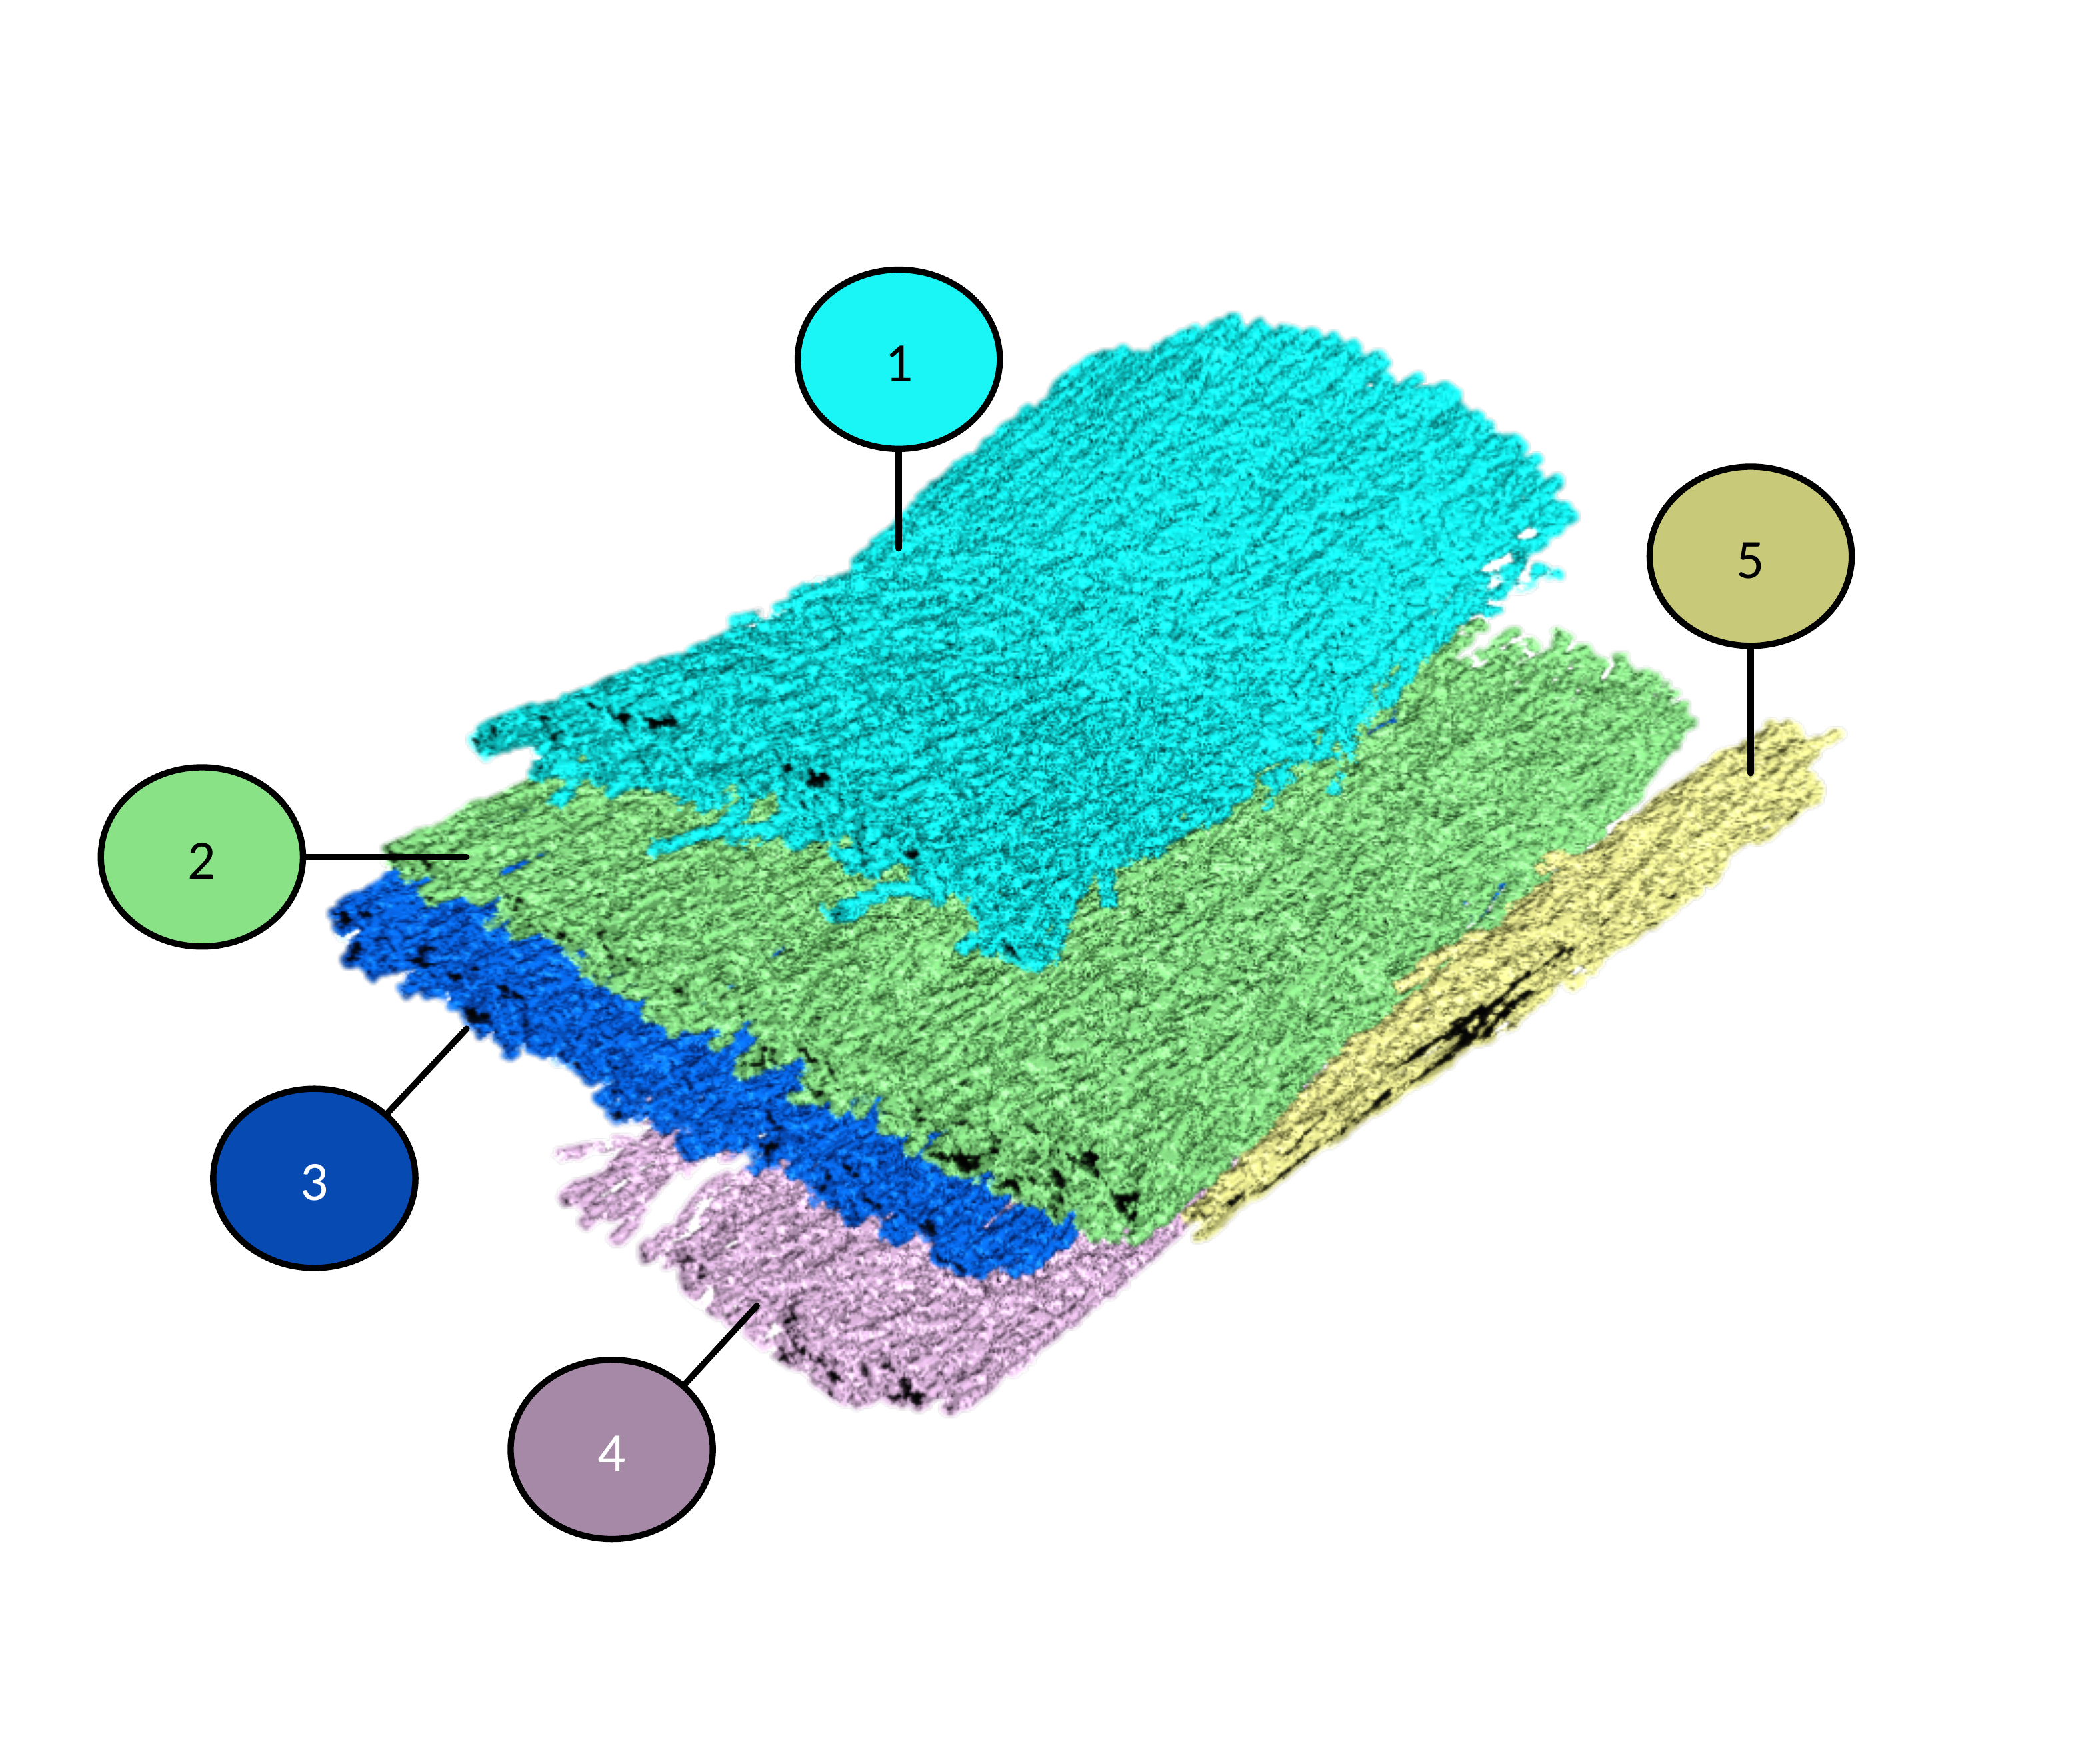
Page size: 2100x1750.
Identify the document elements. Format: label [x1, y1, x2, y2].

text_box [100, 241, 1884, 1542]
